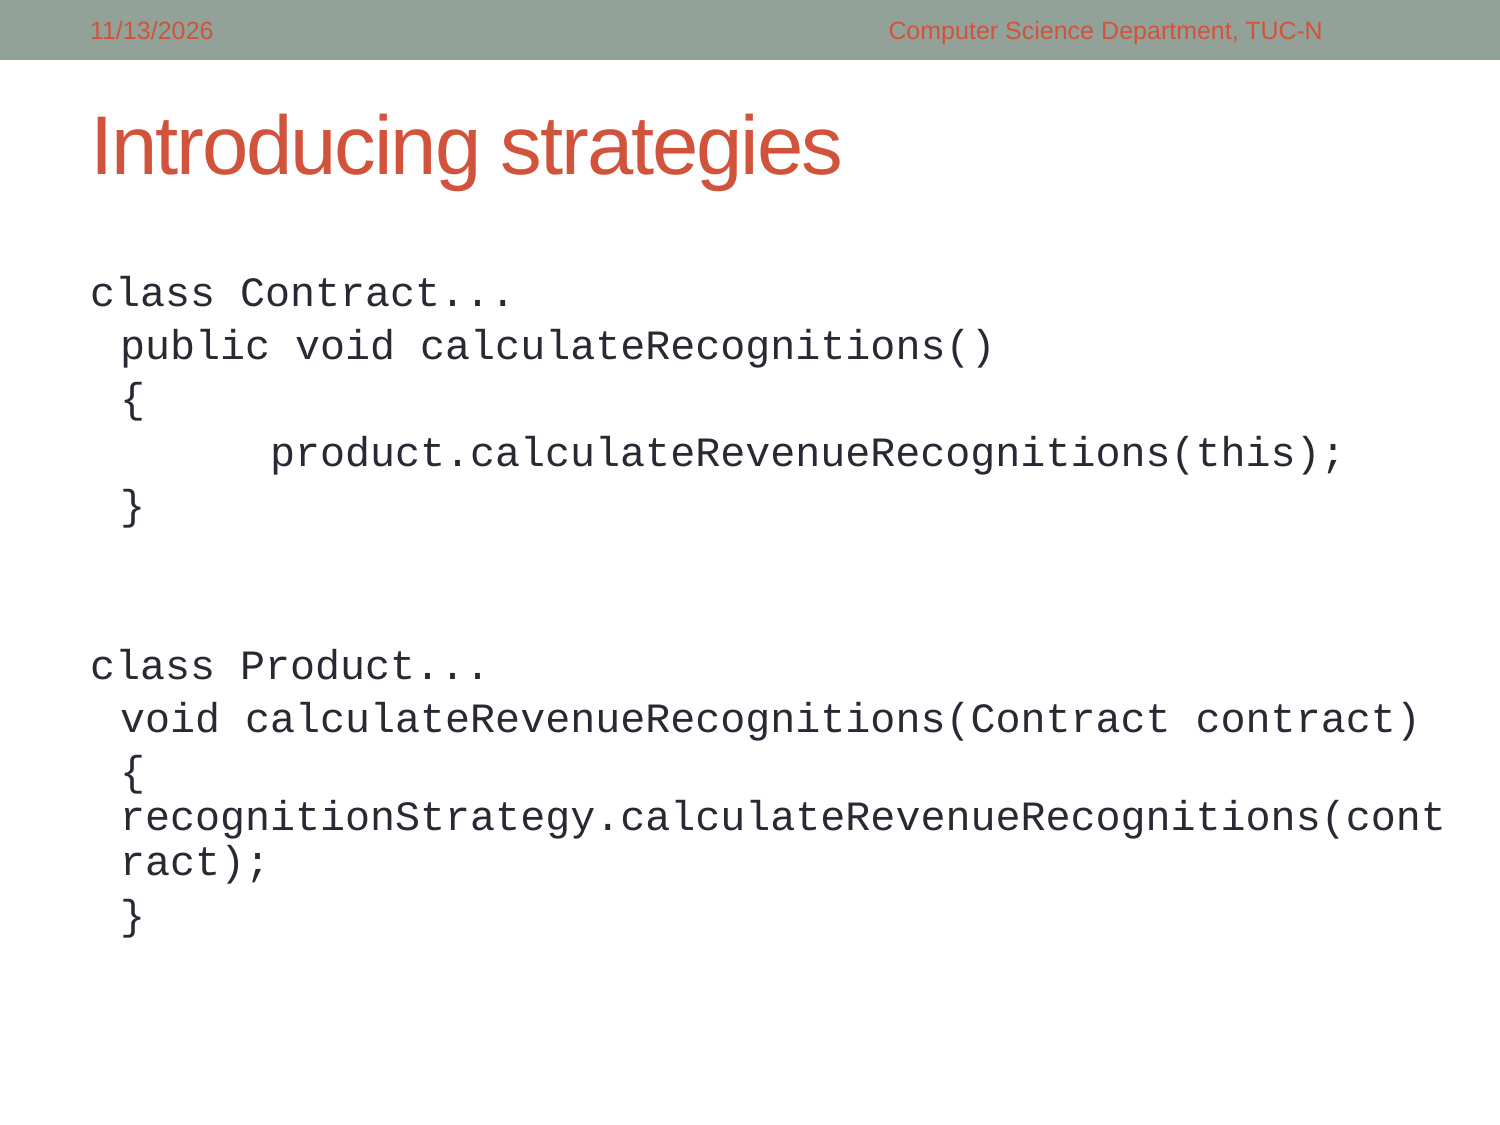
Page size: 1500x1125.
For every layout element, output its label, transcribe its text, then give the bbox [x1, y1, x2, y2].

footer Computer Science Department, TUC-N [787, 3, 1425, 57]
list class Contract... public void calculateRecognitions() { product.calculateRevenueRecognitions(this); } class Product... void calculateRevenueRecognitions(Contract contract) { recognitionStrategy.calculateRevenueRecognitions(contract); } [75, 262, 1475, 1062]
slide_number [75, 3, 550, 57]
title Introducing strategies [75, 59, 1426, 223]
